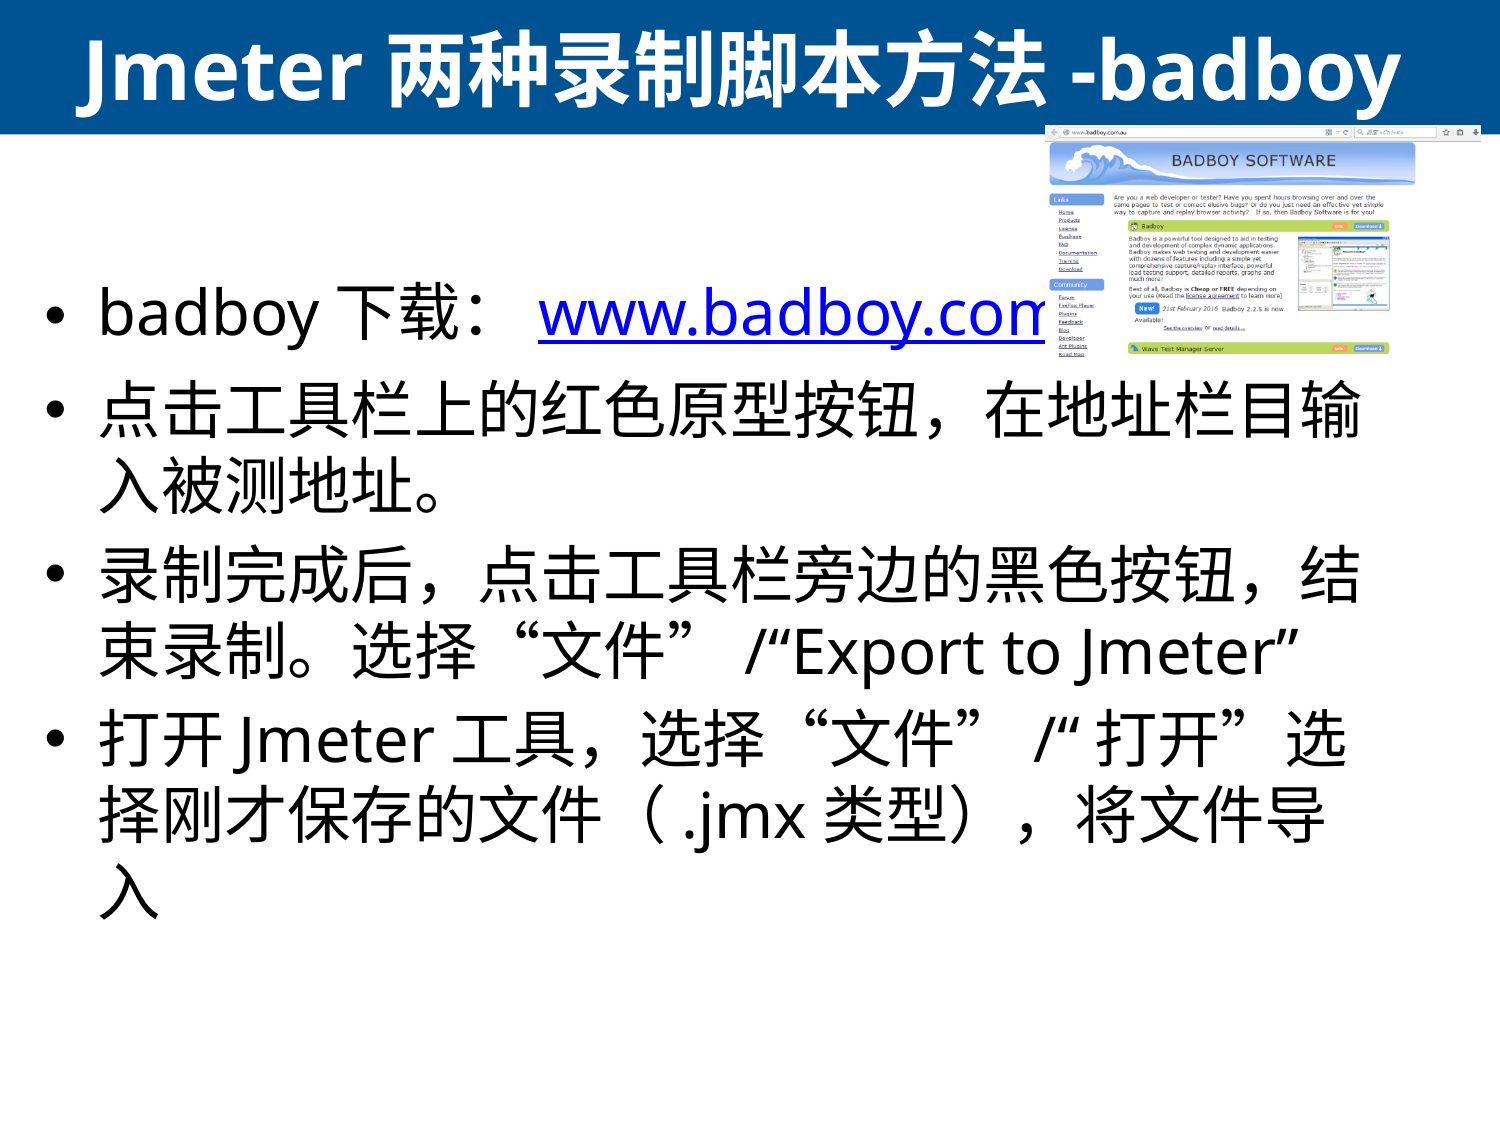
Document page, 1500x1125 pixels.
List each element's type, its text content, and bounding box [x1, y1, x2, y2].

picture [1045, 125, 1481, 358]
title Jmeter两种录制脚本方法-badboy [2, 0, 1483, 135]
list badboy下载：www.badboy.com.au 点击工具栏上的红色原型按钮，在地址栏目输入被测地址。 录制完成后，点击工具栏旁边的黑色按钮，结束录制。选择“文件”/“Export to Jmeter” 打开Jmeter工具，选择“文件”/“打开”选择刚才保存的文件（.jmx类型），将文件导入 [29, 264, 1380, 1007]
